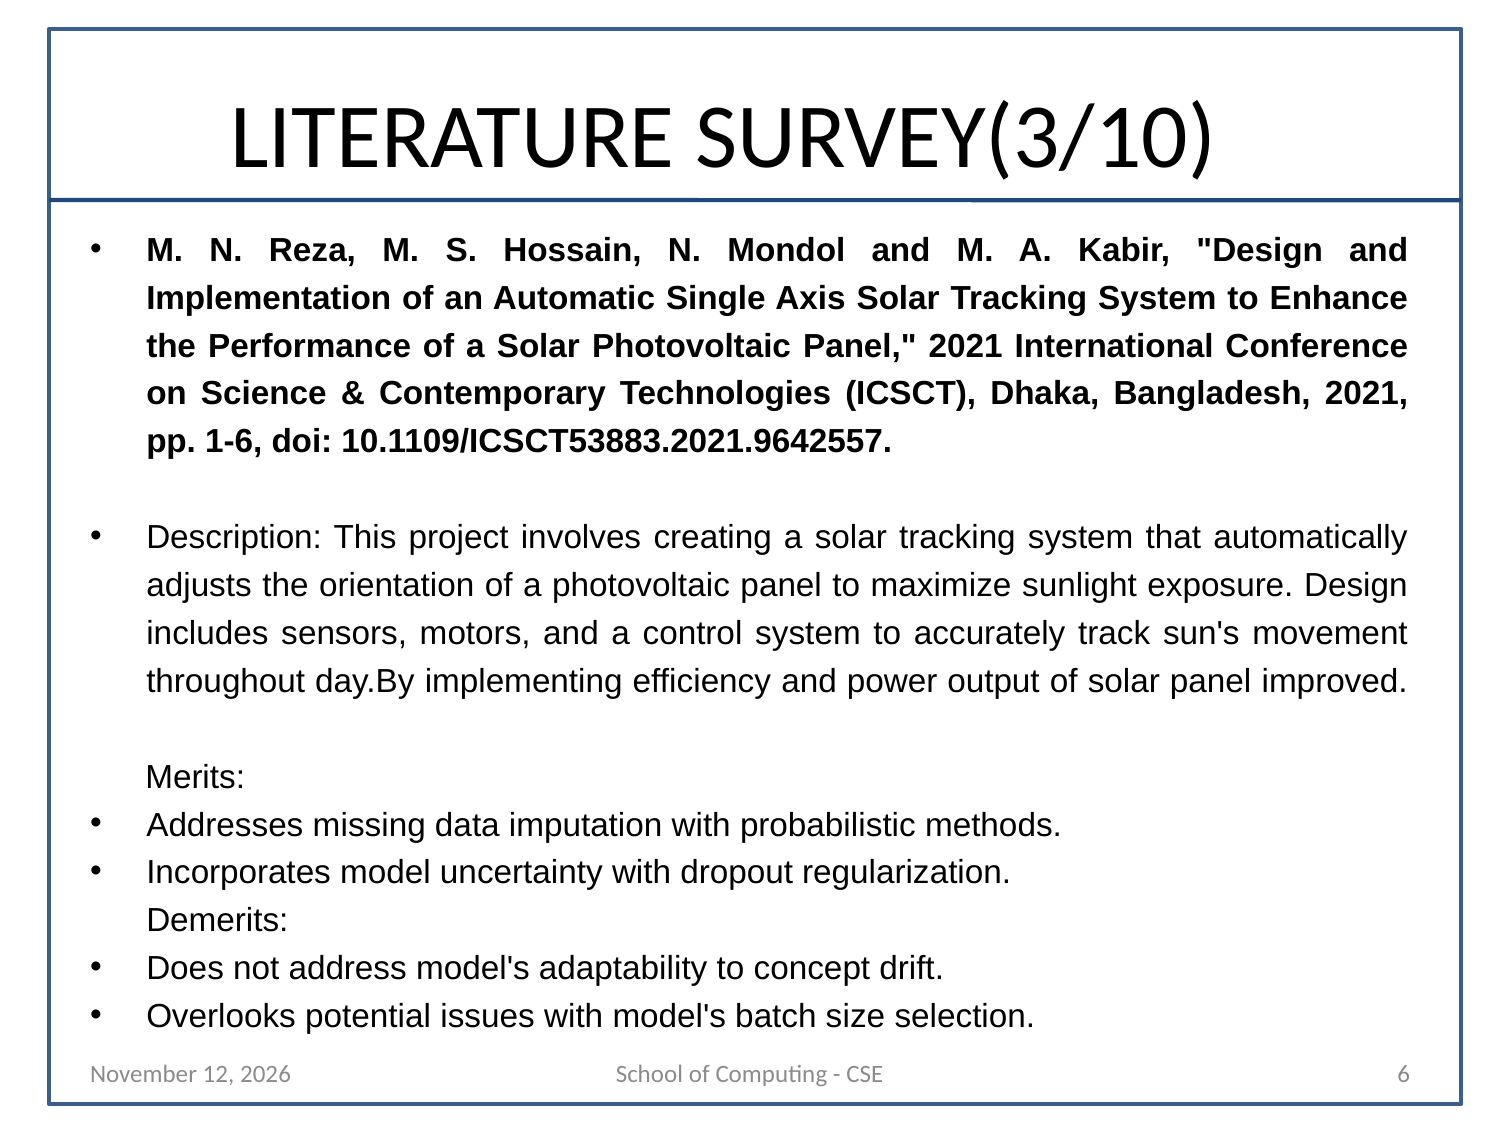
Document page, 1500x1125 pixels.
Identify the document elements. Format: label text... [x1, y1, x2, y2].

title LITERATURE SURVEY(3/10) [49, 37, 1399, 225]
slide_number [75, 1042, 425, 1103]
slide_number 6 [1074, 1042, 1425, 1103]
list M. N. Reza, M. S. Hossain, N. Mondol and M. A. Kabir, "Design and Implementation of an Automatic Single Axis Solar Tracking System to Enhance the Performance of a Solar Photovoltaic Panel," 2021 International Conference on Science & Contemporary Technologies (ICSCT), Dhaka, Bangladesh, 2021, pp. 1-6, doi: 10.1109/ICSCT53883.2021.9642557. Description: This project involves creating a solar tracking system that automatically adjusts the orientation of a photovoltaic panel to maximize sunlight exposure. Design includes sensors, motors, and a control system to accurately track sun's movement throughout day.By implementing efficiency and power output of solar panel improved. Merits: Addresses missing data imputation with probabilistic methods. Incorporates model uncertainty with dropout regularization. Demerits: Does not address model's adaptability to concept drift. Overlooks potential issues with model's batch size selection. [75, 212, 1425, 1043]
footer School of Computing - CSE [512, 1042, 988, 1103]
